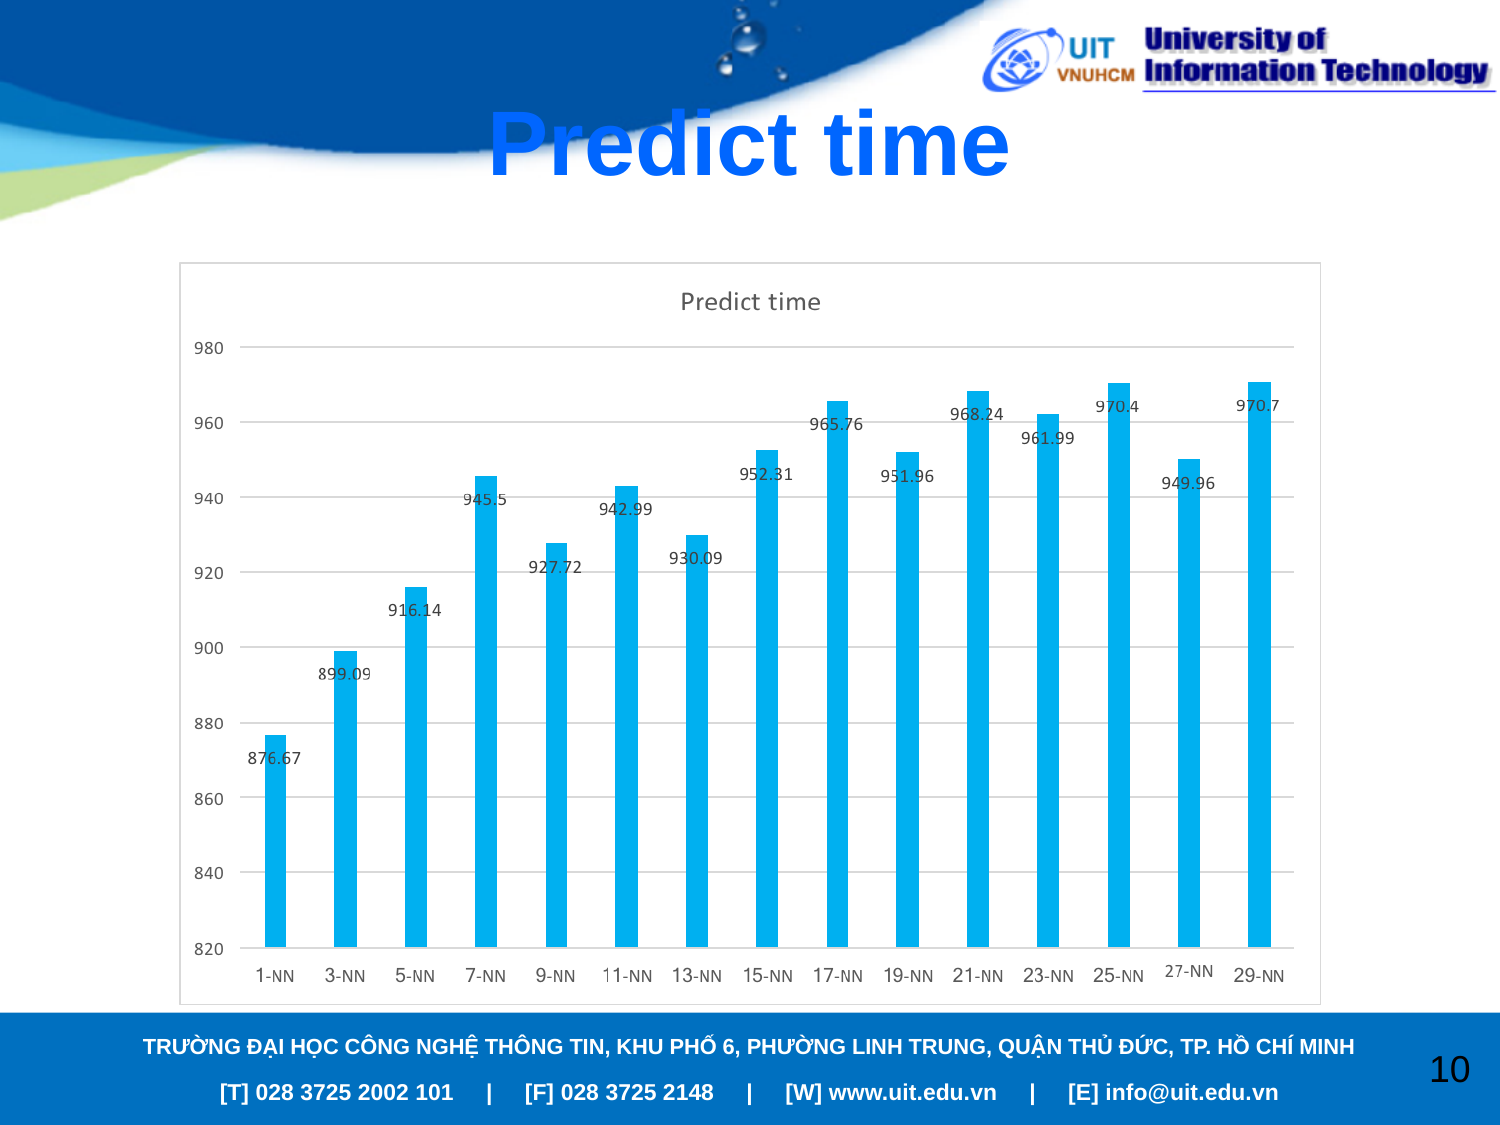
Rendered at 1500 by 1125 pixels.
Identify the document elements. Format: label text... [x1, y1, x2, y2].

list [179, 262, 1321, 1006]
title Predict time [75, 45, 1425, 233]
picture [0, 0, 1500, 1012]
